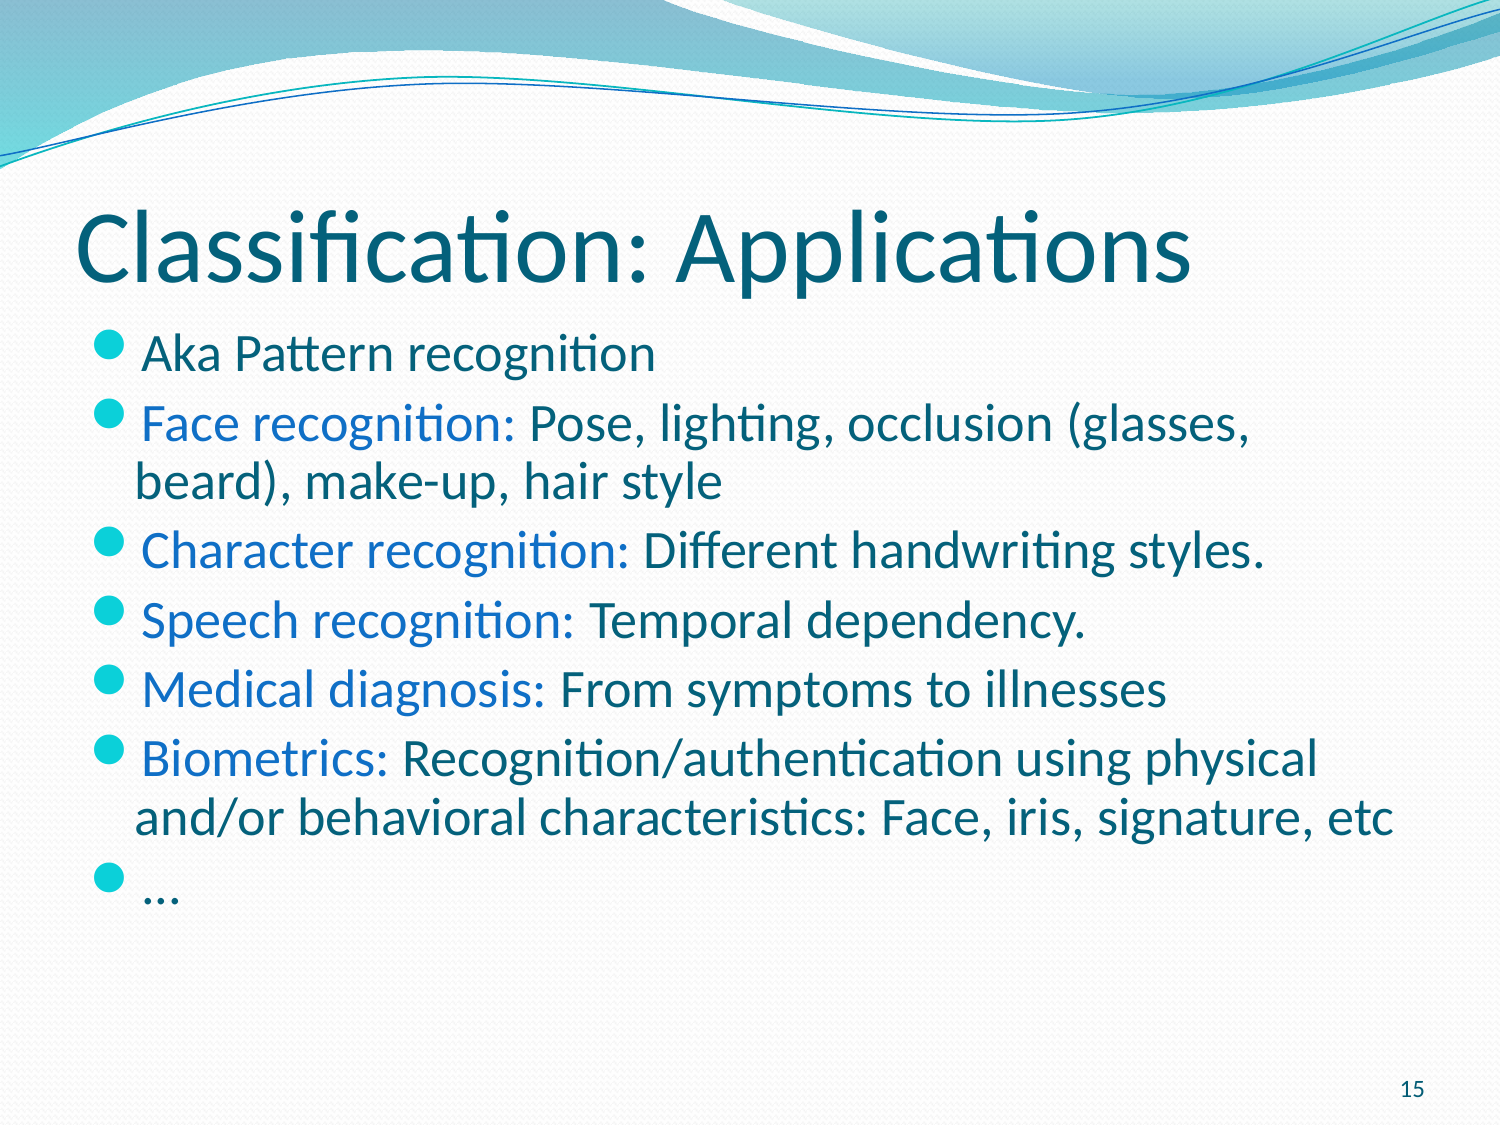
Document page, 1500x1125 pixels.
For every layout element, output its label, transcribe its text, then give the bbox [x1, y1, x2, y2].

title Classification: Applications [75, 115, 1425, 303]
slide_number 15 [1371, 1042, 1425, 1103]
list Aka Pattern recognition Face recognition: Pose, lighting, occlusion (glasses, beard), make-up, hair style Character recognition: Different handwriting styles. Speech recognition: Temporal dependency. Medical diagnosis: From symptoms to illnesses Biometrics: Recognition/authentication using physical and/or behavioral characteristics: Face, iris, signature, etc ... [75, 317, 1425, 1038]
